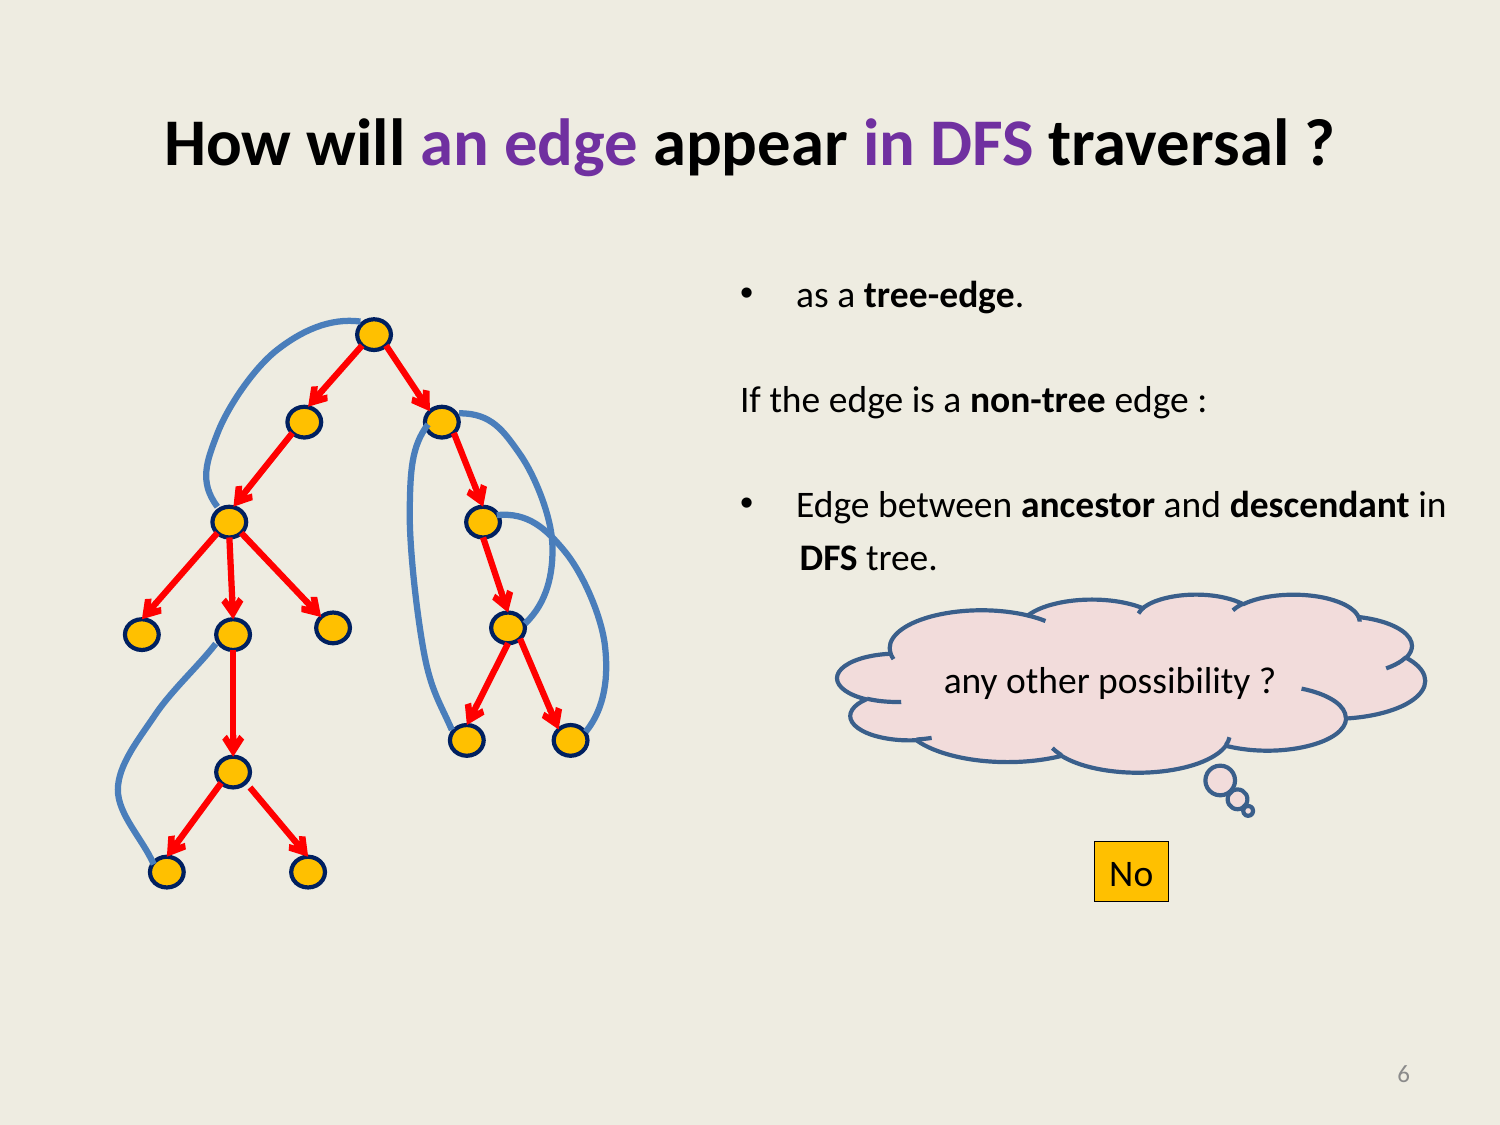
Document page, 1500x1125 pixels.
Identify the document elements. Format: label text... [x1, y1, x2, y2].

text_box any other possibility ? [1203, 763, 1256, 818]
list as a tree-edge. If the edge is a non-tree edge : Edge between ancestor and descendant in DFS tree. [725, 262, 1500, 1005]
title How will an edge appear in DFS traversal ? [75, 45, 1425, 233]
text_box [591, 595, 607, 726]
text_box any other possibility ? [834, 592, 1428, 775]
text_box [124, 318, 588, 888]
text_box No [1094, 841, 1169, 902]
slide_number 6 [1074, 1042, 1425, 1103]
